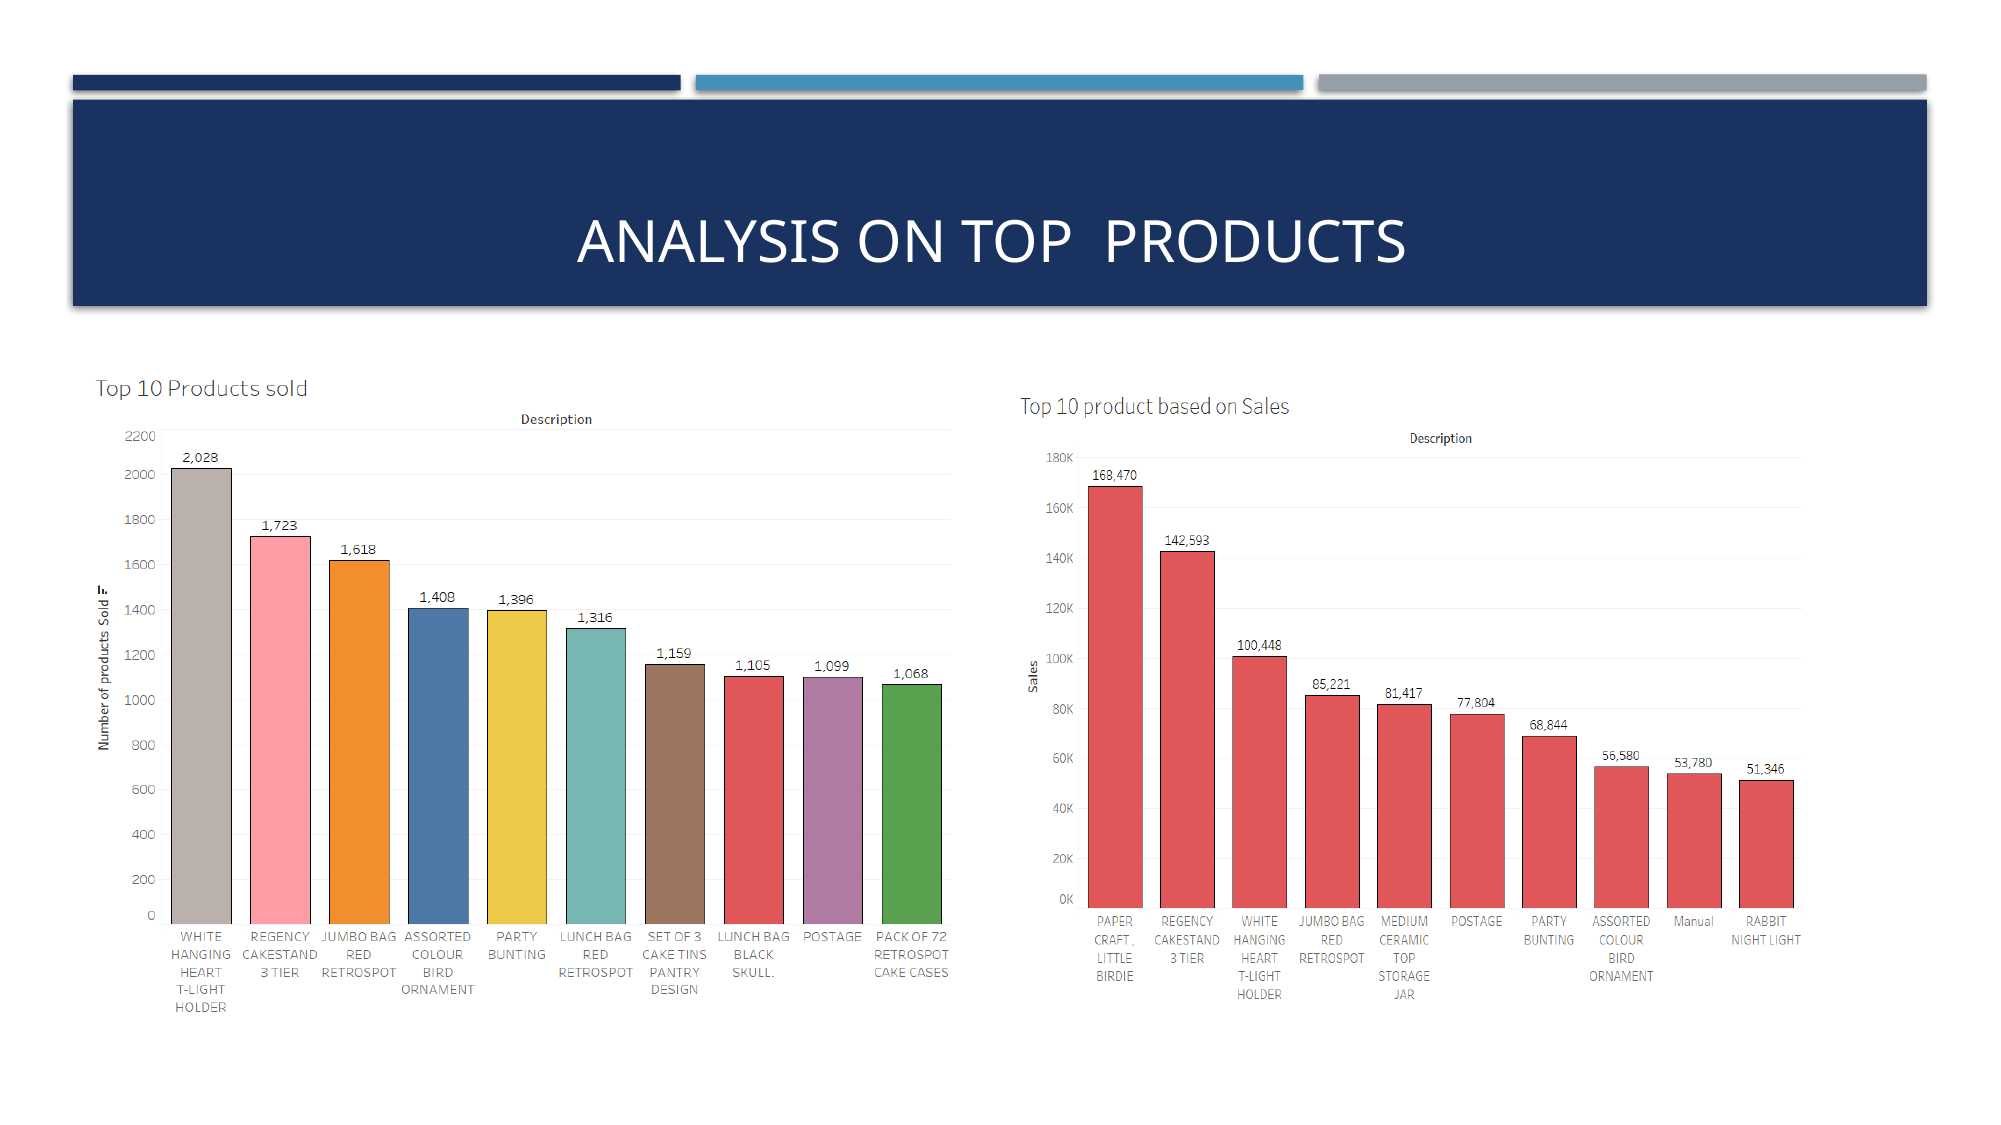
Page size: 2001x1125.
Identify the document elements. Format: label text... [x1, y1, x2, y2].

picture [89, 363, 954, 1021]
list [1014, 380, 1914, 1042]
title Analysis on Top products [95, 119, 1905, 282]
